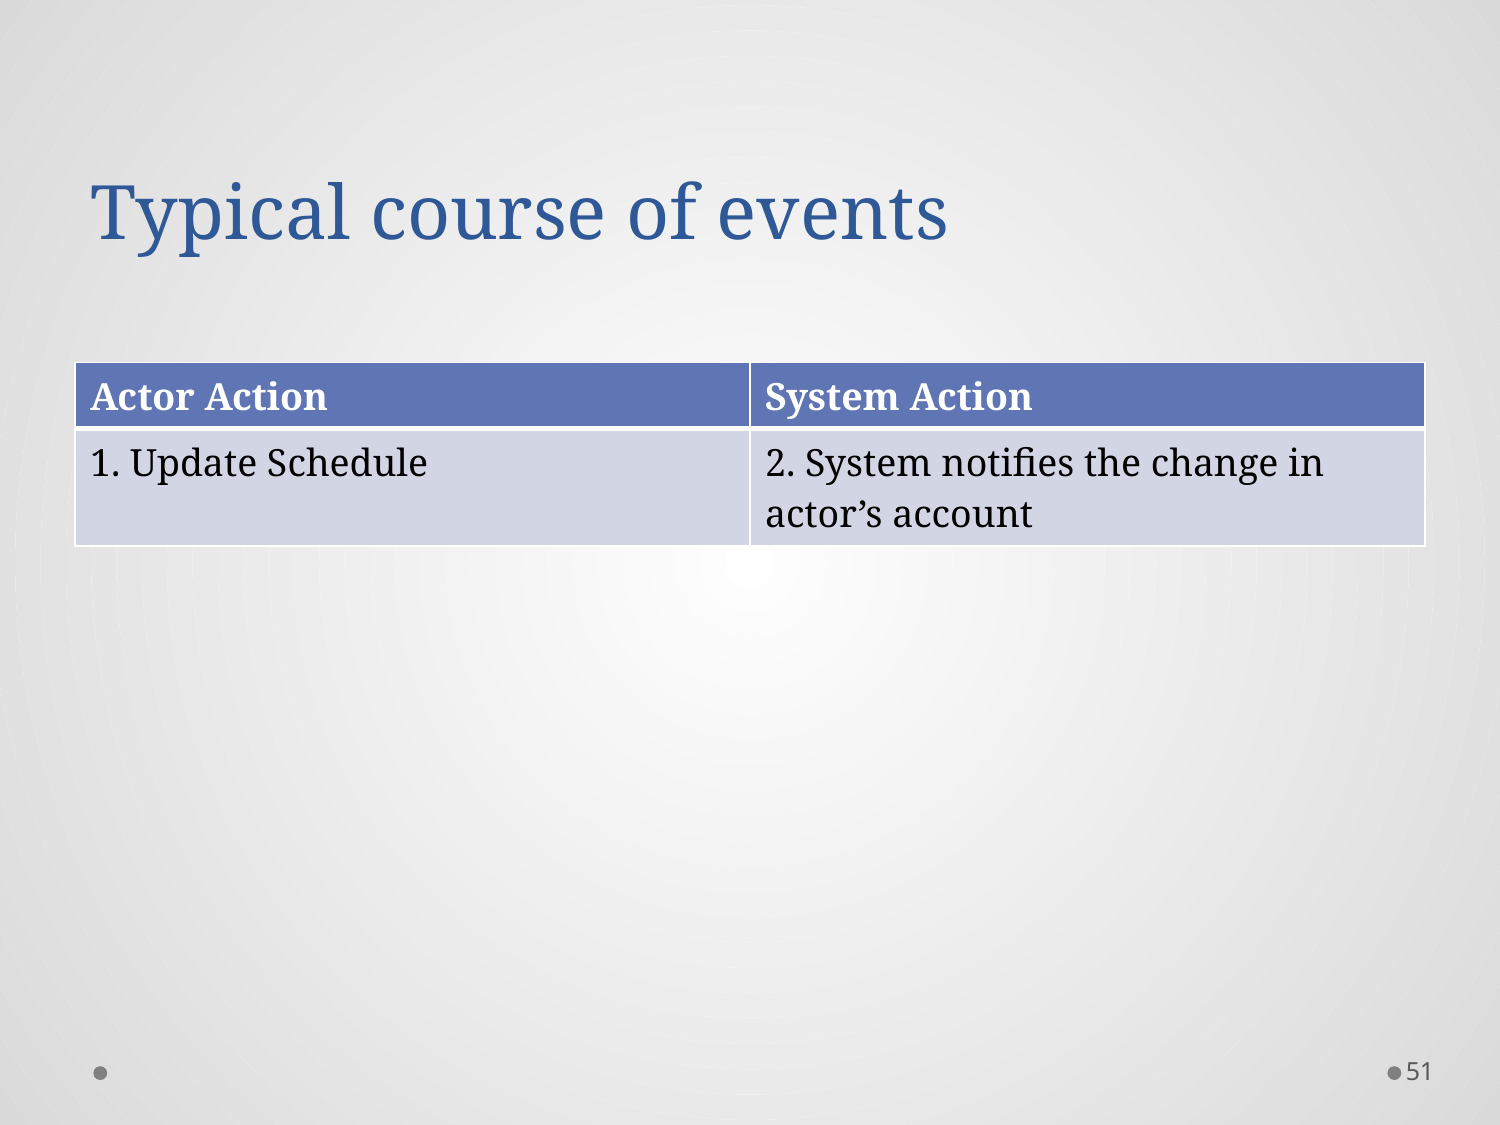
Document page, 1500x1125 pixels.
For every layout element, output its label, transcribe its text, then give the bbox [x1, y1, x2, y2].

table_header System Action [751, 363, 1424, 426]
title Typical course of events [75, 0, 1425, 263]
table_header Actor Action [76, 363, 749, 426]
table_cell 2. System notifies the change in actor’s account [751, 431, 1424, 545]
slide_number 51 [1401, 1042, 1494, 1103]
table_cell 1. Update Schedule [76, 431, 749, 545]
